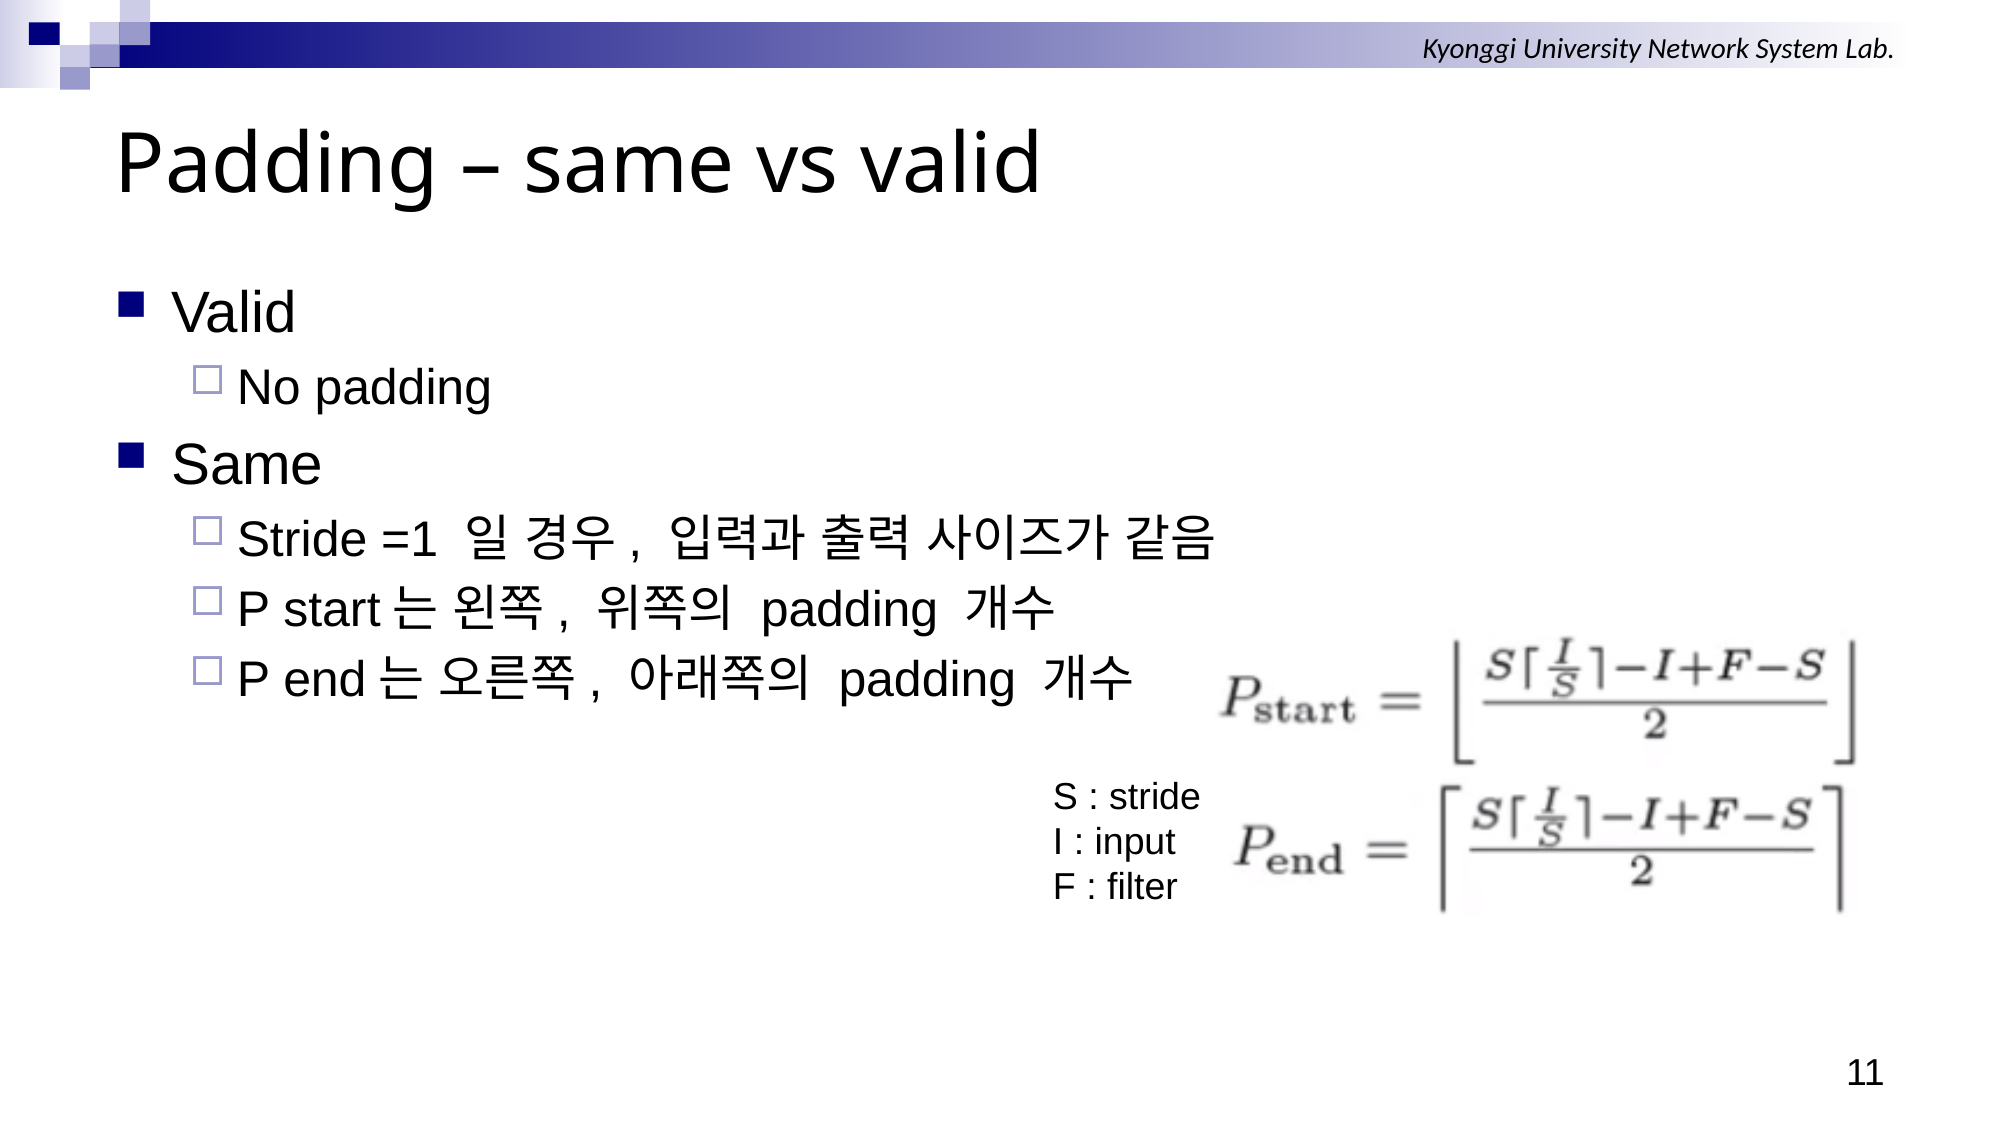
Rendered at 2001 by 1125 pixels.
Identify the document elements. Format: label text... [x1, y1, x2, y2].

picture [1167, 627, 1901, 917]
title Padding – same vs valid [99, 75, 1900, 244]
slide_number 11 [1433, 1024, 1901, 1101]
text_box S : stride I : input F : filter [1038, 764, 1162, 915]
list Valid No padding Same Stride =1 일 경우, 입력과 출력 사이즈가 같음 P start는 왼쪽, 위쪽의 padding 개수 P end는 오른쪽, 아래쪽의 padding 개수 [99, 267, 1900, 1012]
